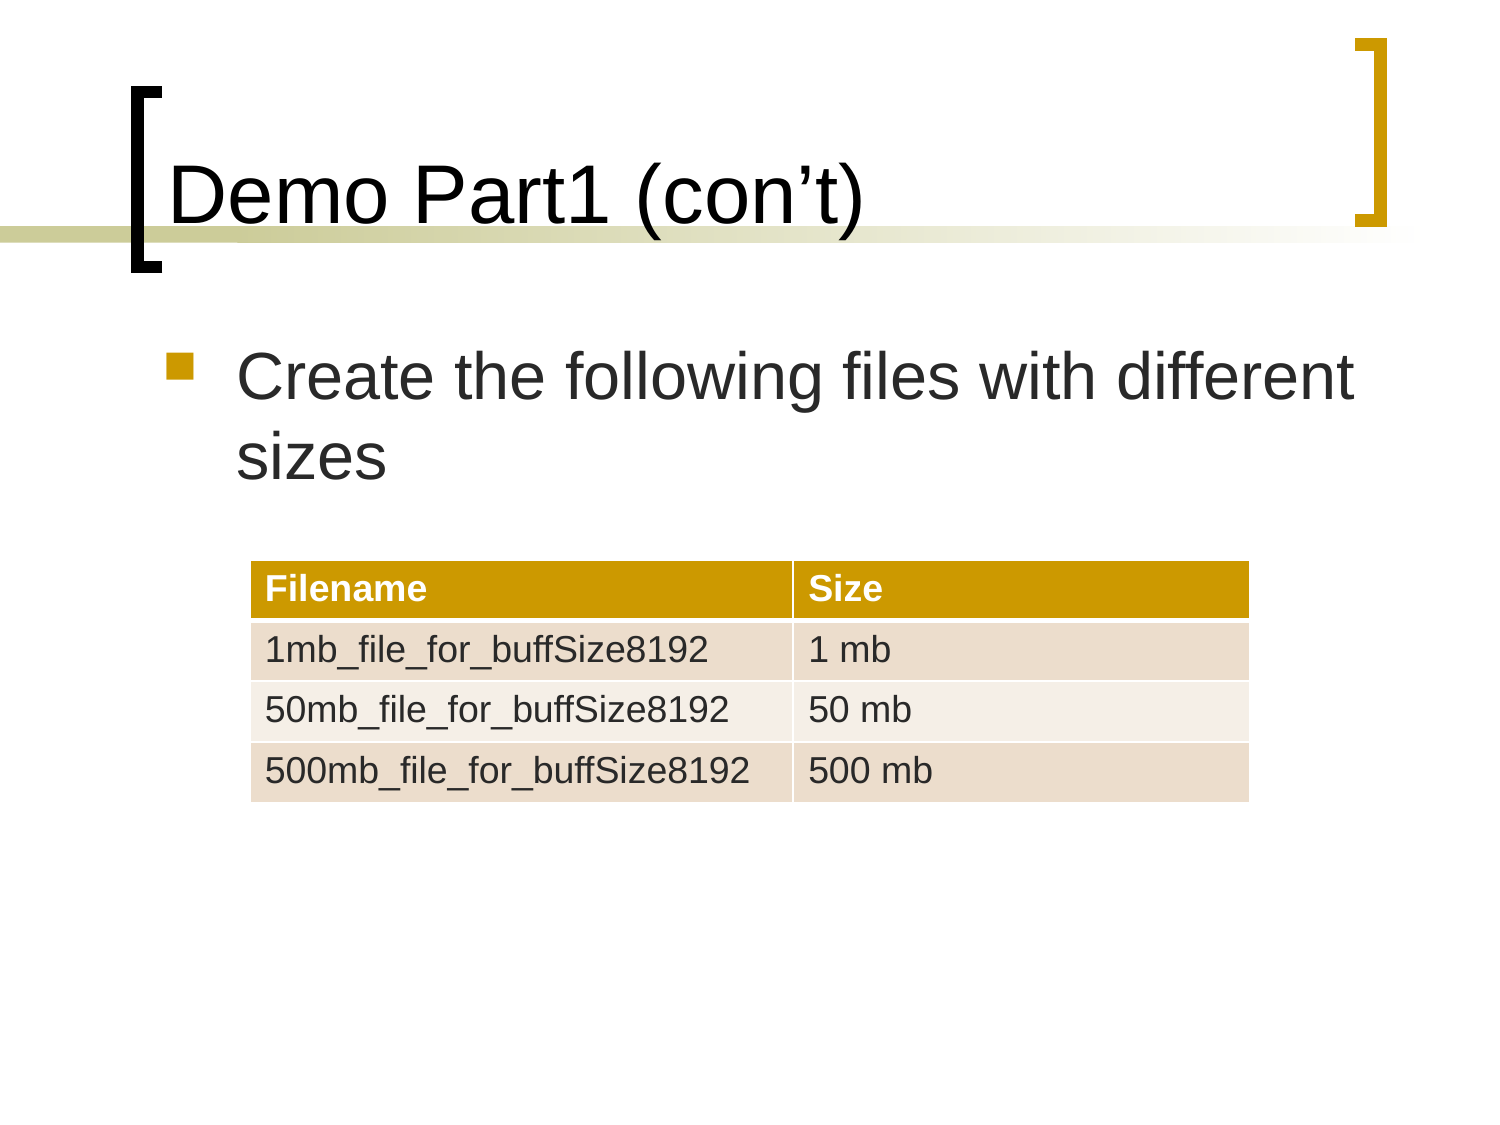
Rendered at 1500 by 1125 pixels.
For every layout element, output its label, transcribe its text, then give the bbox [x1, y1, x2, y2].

table_cell 50 mb [794, 682, 1249, 741]
table_cell 500mb_file_for_buffSize8192 [251, 743, 792, 802]
table_cell 1mb_file_for_buffSize8192 [251, 623, 792, 680]
table_cell 50mb_file_for_buffSize8192 [251, 682, 792, 741]
table_header Filename [251, 561, 792, 618]
title Demo Part1 (con’t) [152, 15, 1328, 248]
list Create the following files with different sizes [147, 324, 1388, 1083]
table_cell 500 mb [794, 743, 1249, 802]
table_header Size [794, 561, 1249, 618]
table_cell 1 mb [794, 623, 1249, 680]
